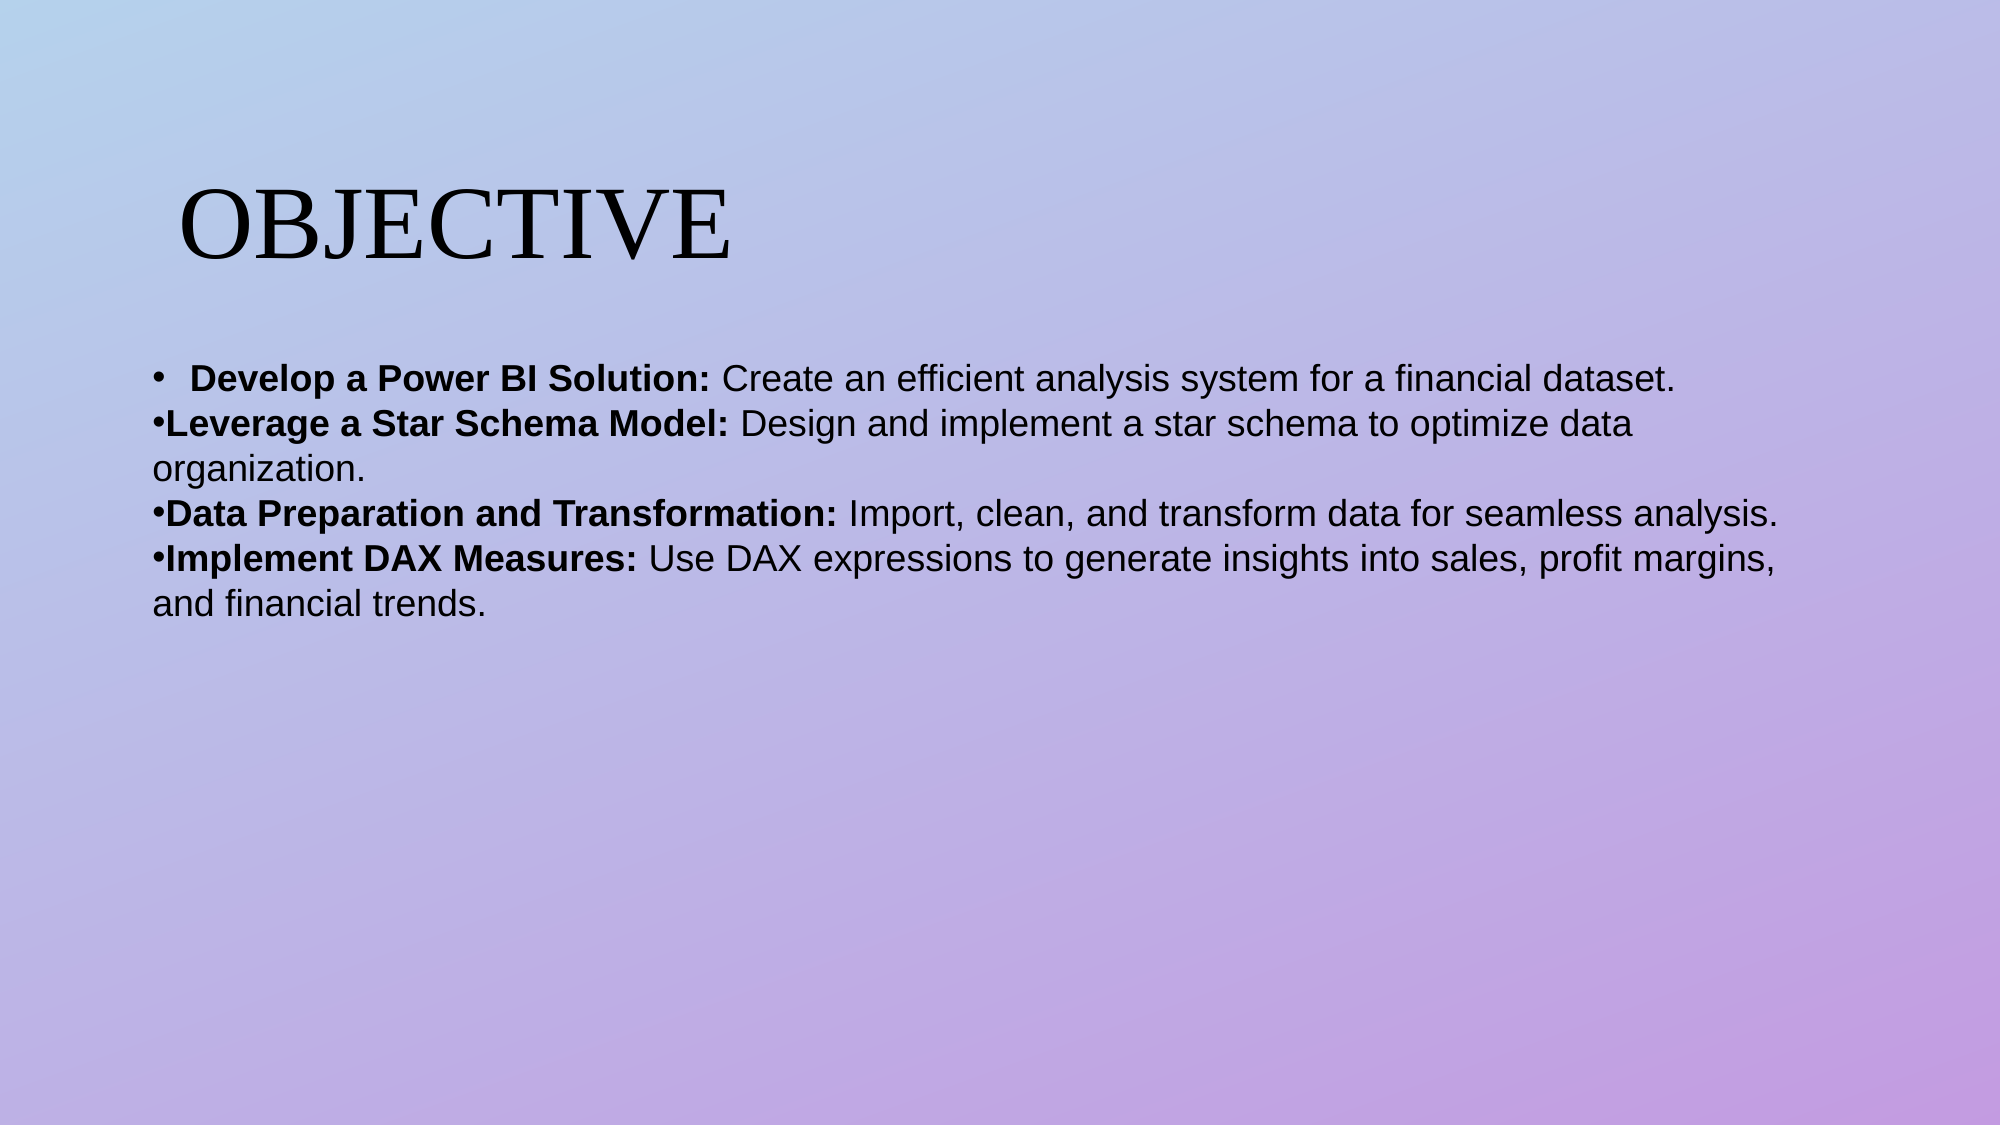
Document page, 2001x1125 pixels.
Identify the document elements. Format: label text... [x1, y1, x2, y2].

title OBJECTIVE [137, 59, 1863, 278]
list Develop a Power BI Solution: Create an efficient analysis system for a financial dataset. Leverage a Star Schema Model: Design and implement a star schema to optimize data organization. Data Preparation and Transformation: Import, clean, and transform data for seamless analysis. Implement DAX Measures: Use DAX expressions to generate insights into sales, profit margins, and financial trends. [137, 351, 1863, 1066]
